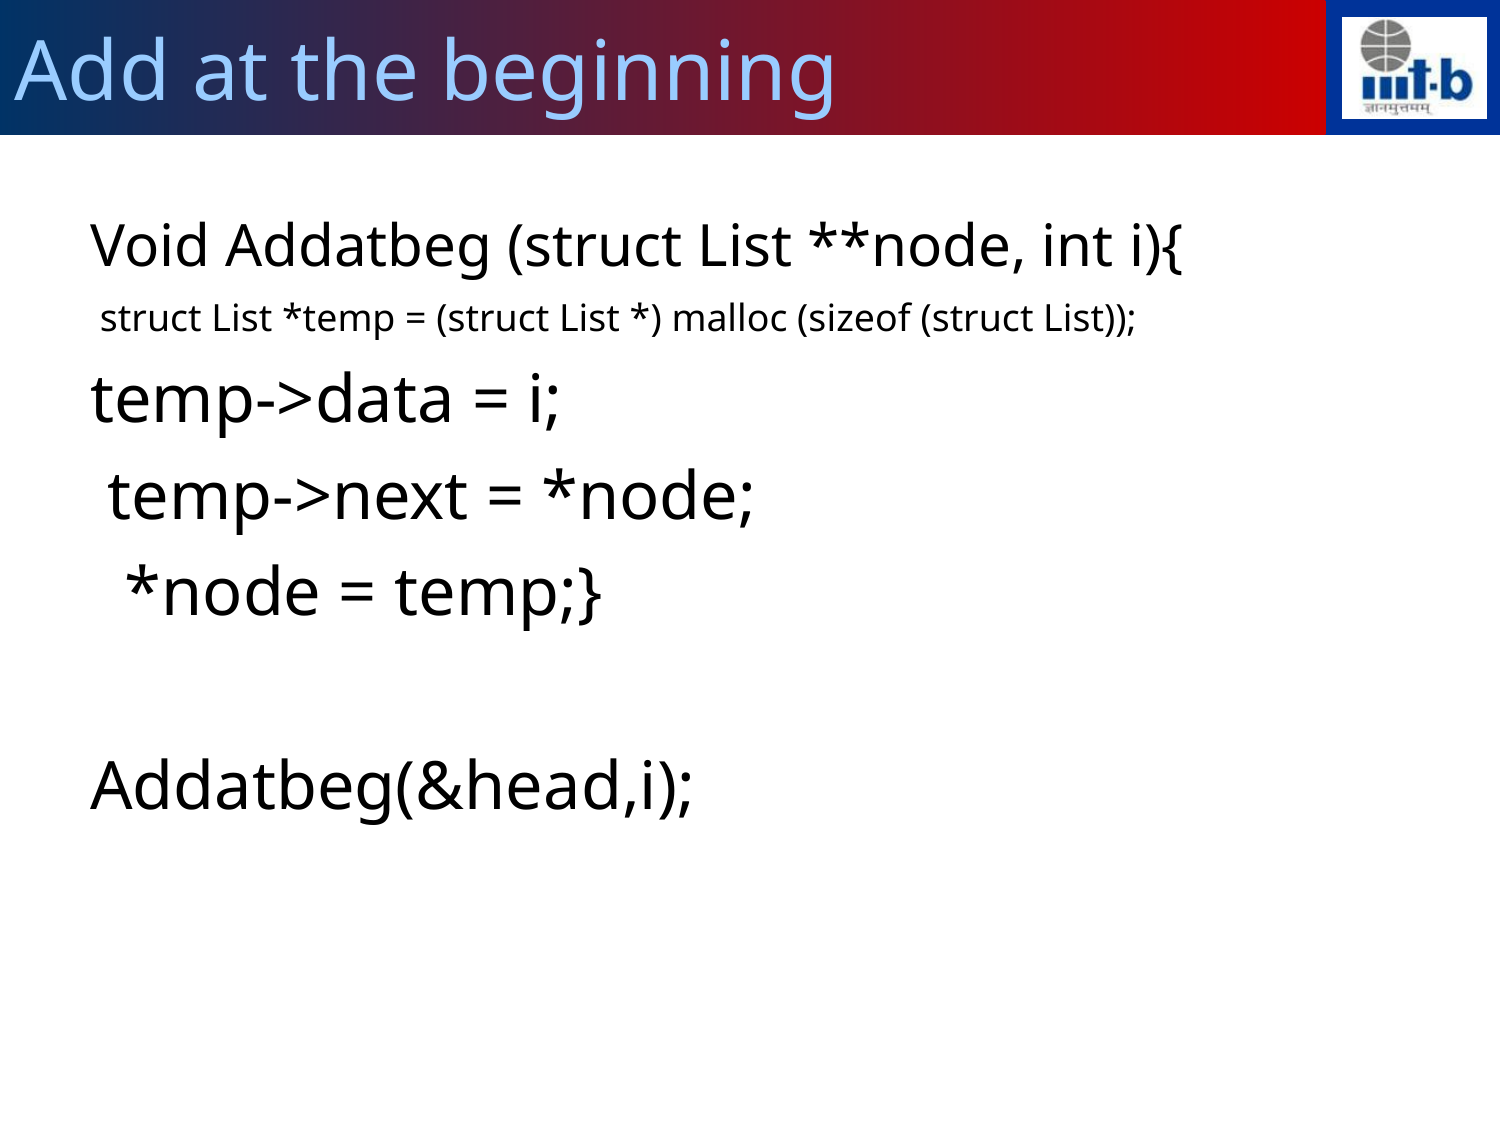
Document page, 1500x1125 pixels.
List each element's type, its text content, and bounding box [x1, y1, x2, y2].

picture [1342, 17, 1487, 119]
list Void Addatbeg (struct List **node, int i){ struct List *temp = (struct List *) malloc (sizeof (struct List)); temp->data = i; temp->next = *node; *node = temp;} Addatbeg(&head,i); [74, 199, 1426, 1006]
title Add at the beginning [0, 0, 1326, 136]
